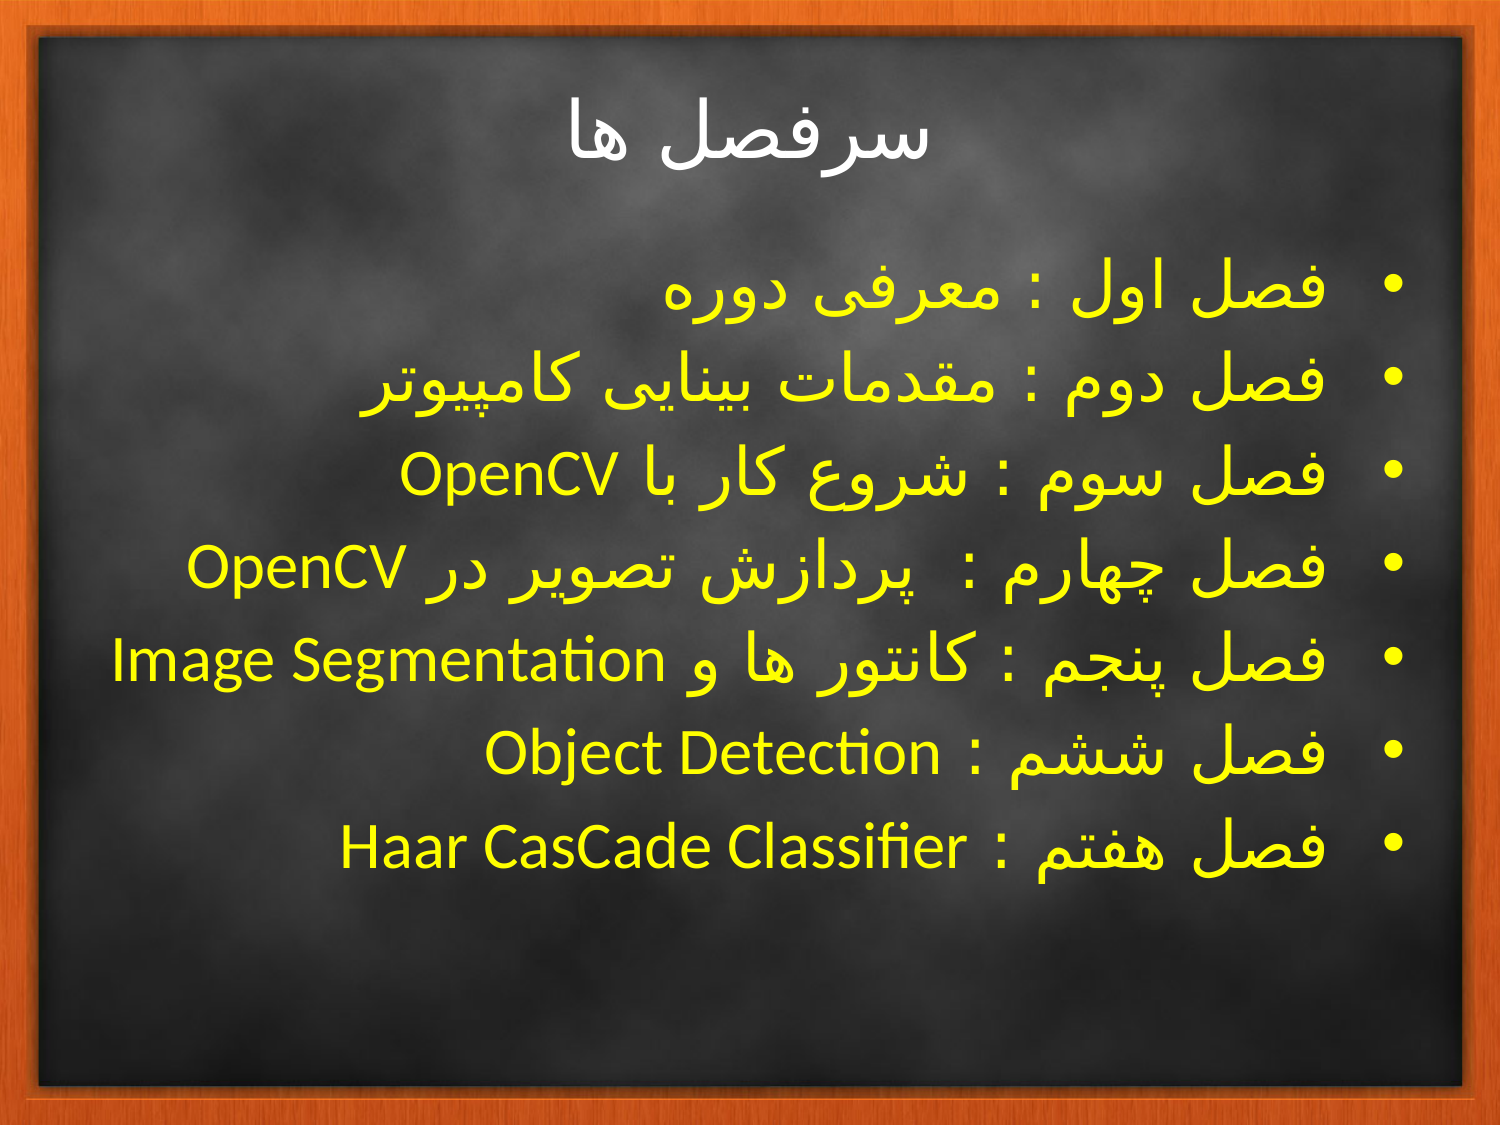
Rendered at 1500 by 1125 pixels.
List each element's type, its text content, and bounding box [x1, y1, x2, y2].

list فصل اول : معرفی دوره فصل دوم : مقدمات بینایی کامپیوتر فصل سوم : شروع کار با OpenCV فصل چهارم : پردازش تصویر در OpenCV فصل پنجم : کانتور ها و Image Segmentation فصل ششم : Object Detection فصل هفتم : Haar CasCade Classifier [75, 231, 1425, 985]
picture [0, 0, 1500, 1125]
title سرفصل ها [75, 67, 1425, 185]
